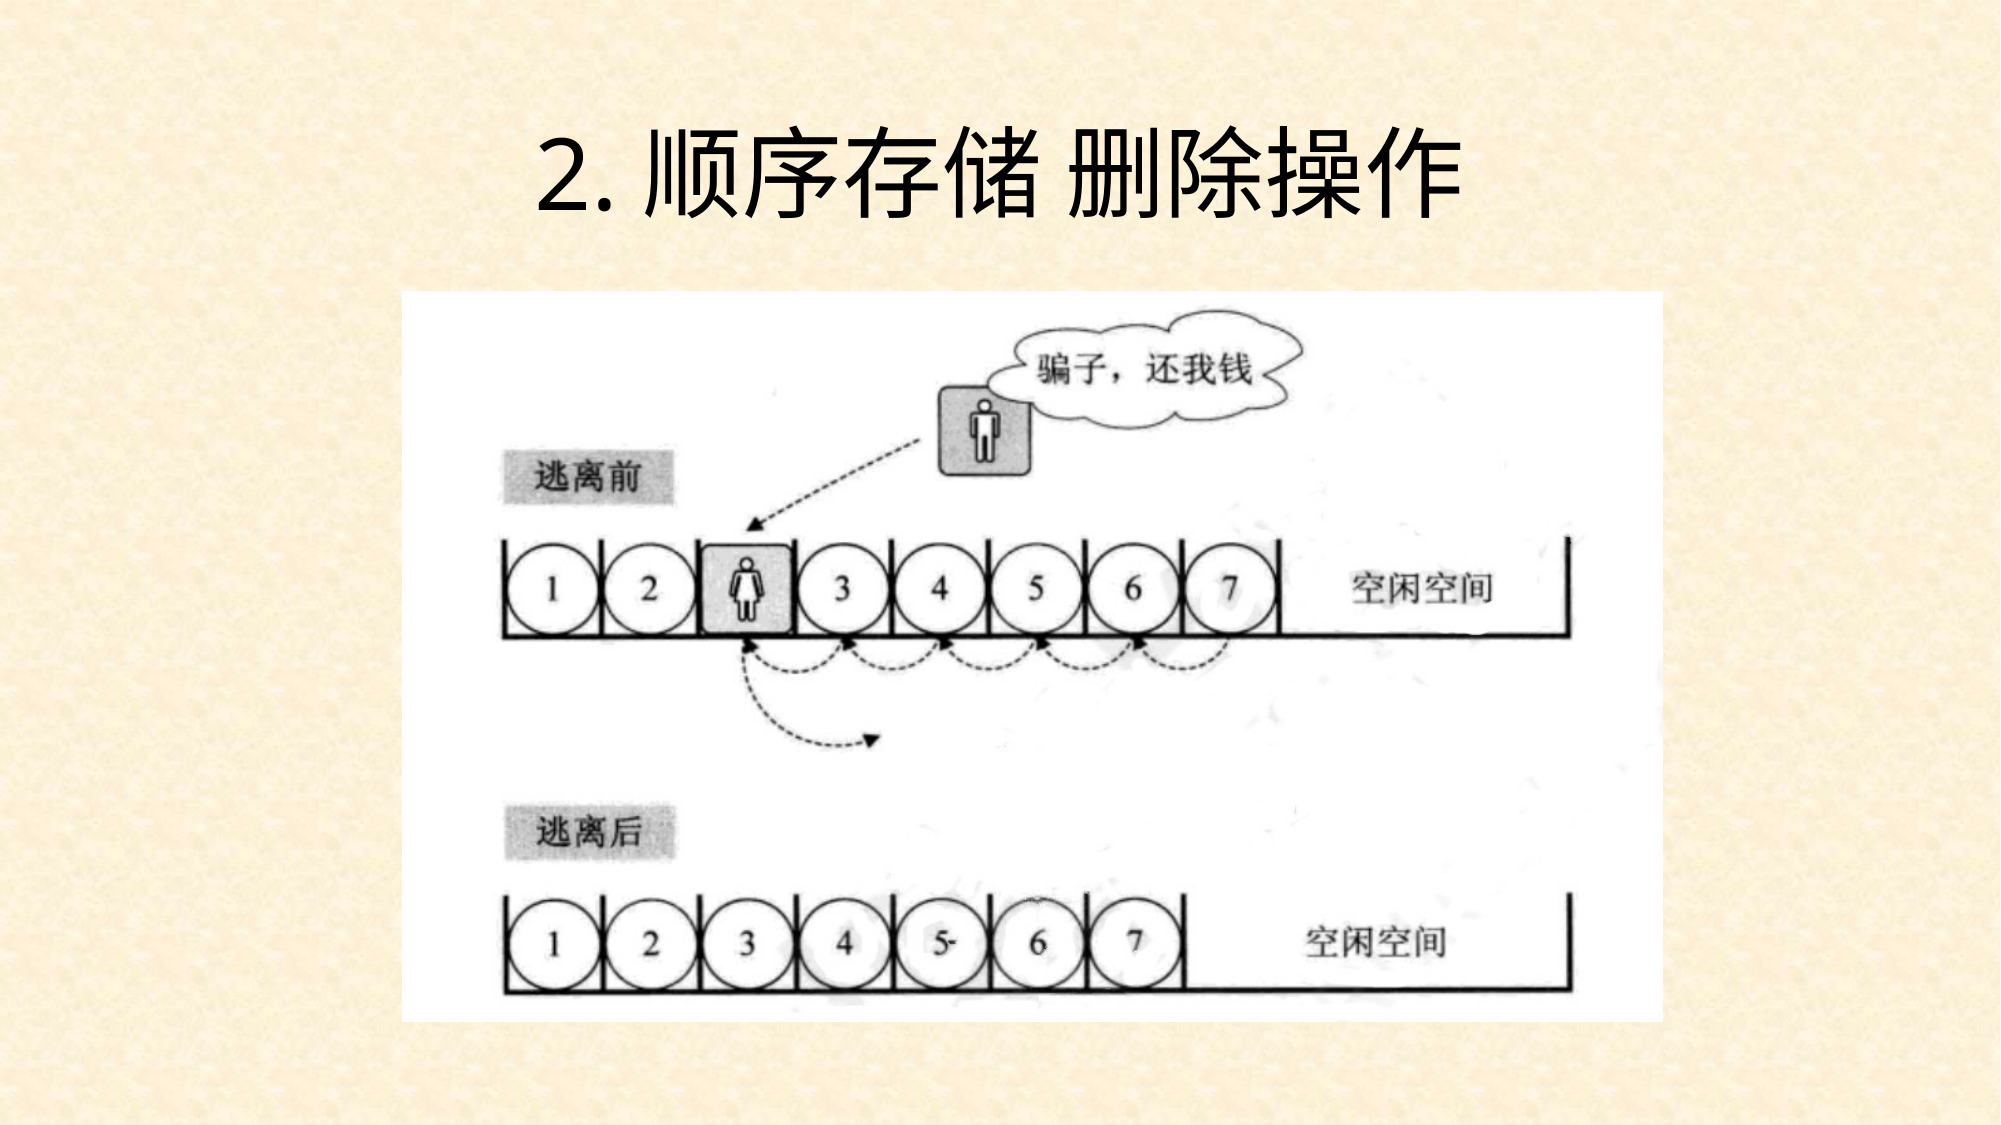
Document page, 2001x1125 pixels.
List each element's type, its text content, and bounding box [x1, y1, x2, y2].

text_box 2.顺序存储 删除操作 [336, 103, 1663, 239]
picture [0, 0, 2001, 1125]
